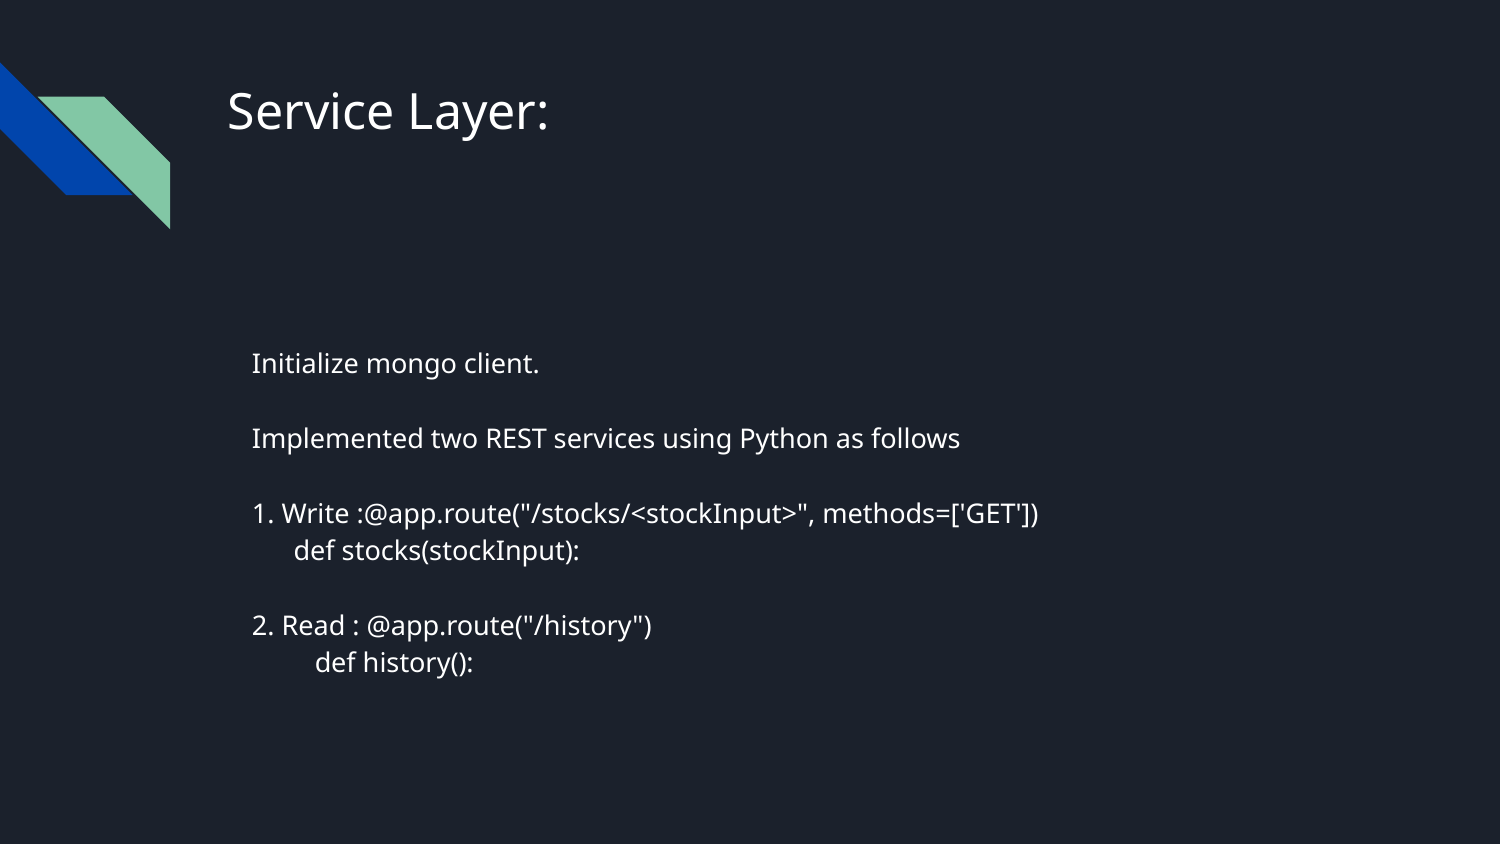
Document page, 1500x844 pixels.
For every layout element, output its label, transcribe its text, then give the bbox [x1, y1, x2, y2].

list Initialize mongo client. Implemented two REST services using Python as follows 1. Write :@app.route("/stocks/<stockInput>", methods=['GET']) def stocks(stockInput): 2. Read : @app.route("/history") def history(): [212, 257, 1368, 735]
title Service Layer: [212, 64, 1368, 215]
